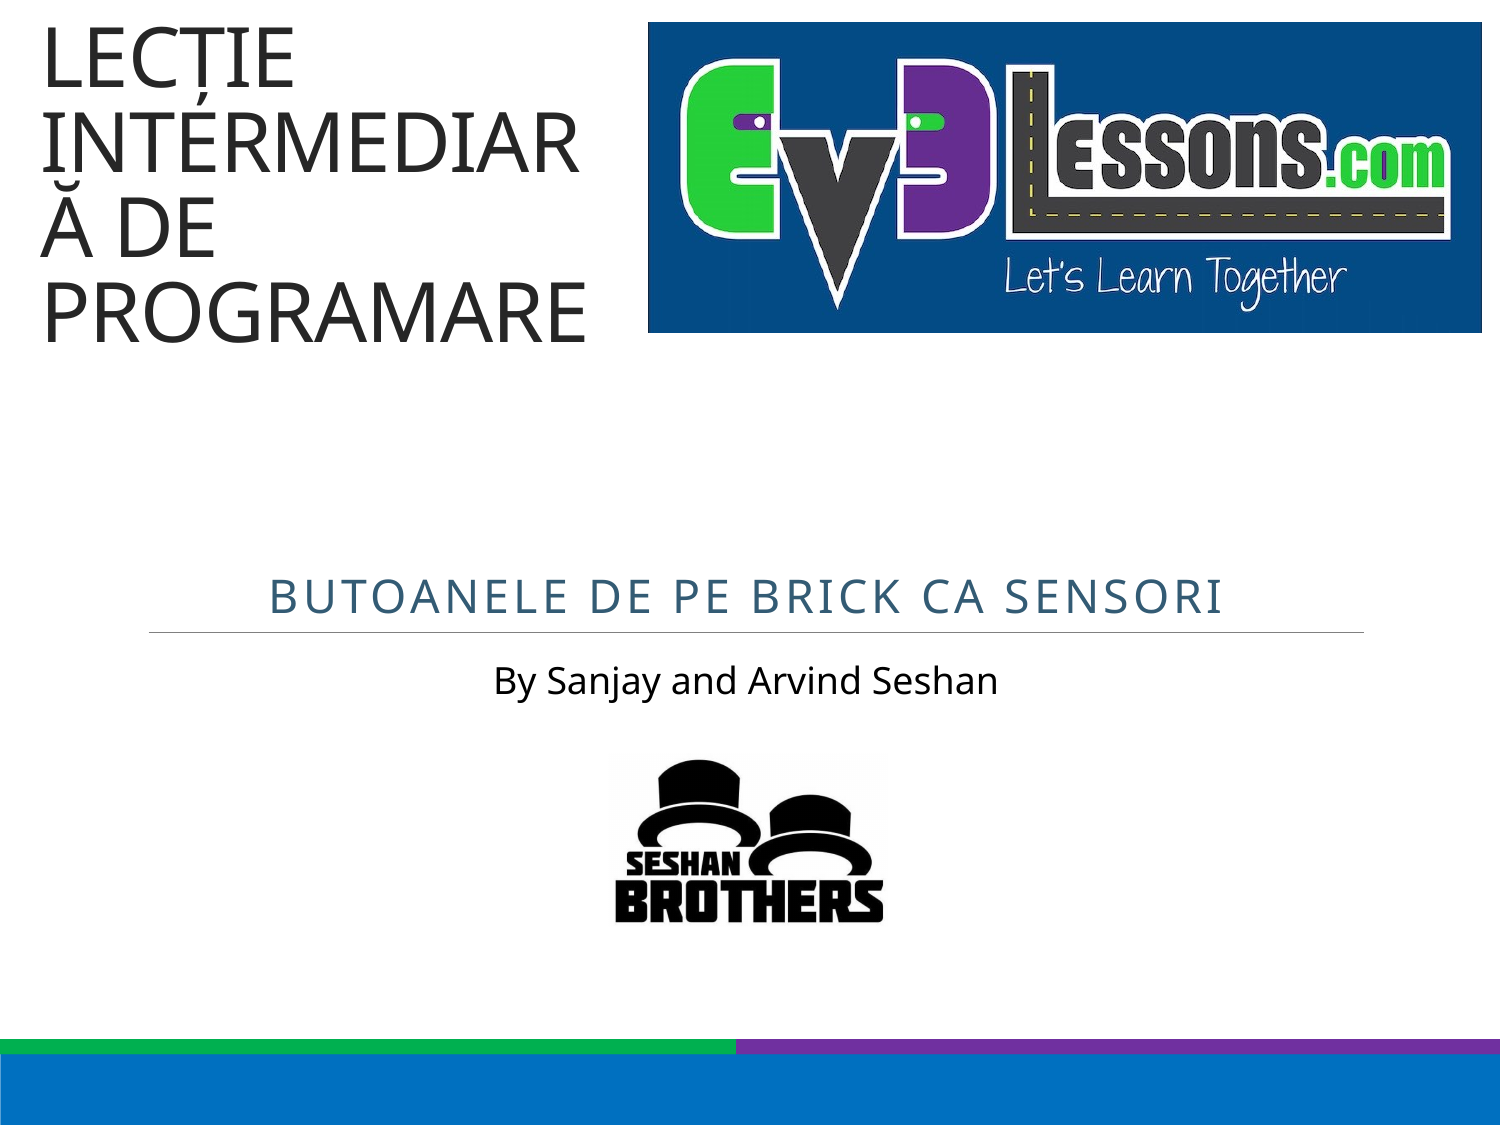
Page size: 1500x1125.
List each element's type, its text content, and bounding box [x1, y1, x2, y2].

picture [648, 22, 1482, 333]
subtitle Butoanele de pe brick CA SENSORI [253, 566, 1239, 633]
picture [608, 752, 889, 928]
title LECȚIE INTERMEDIARĂ DE PROGRAMARE [25, 25, 642, 354]
